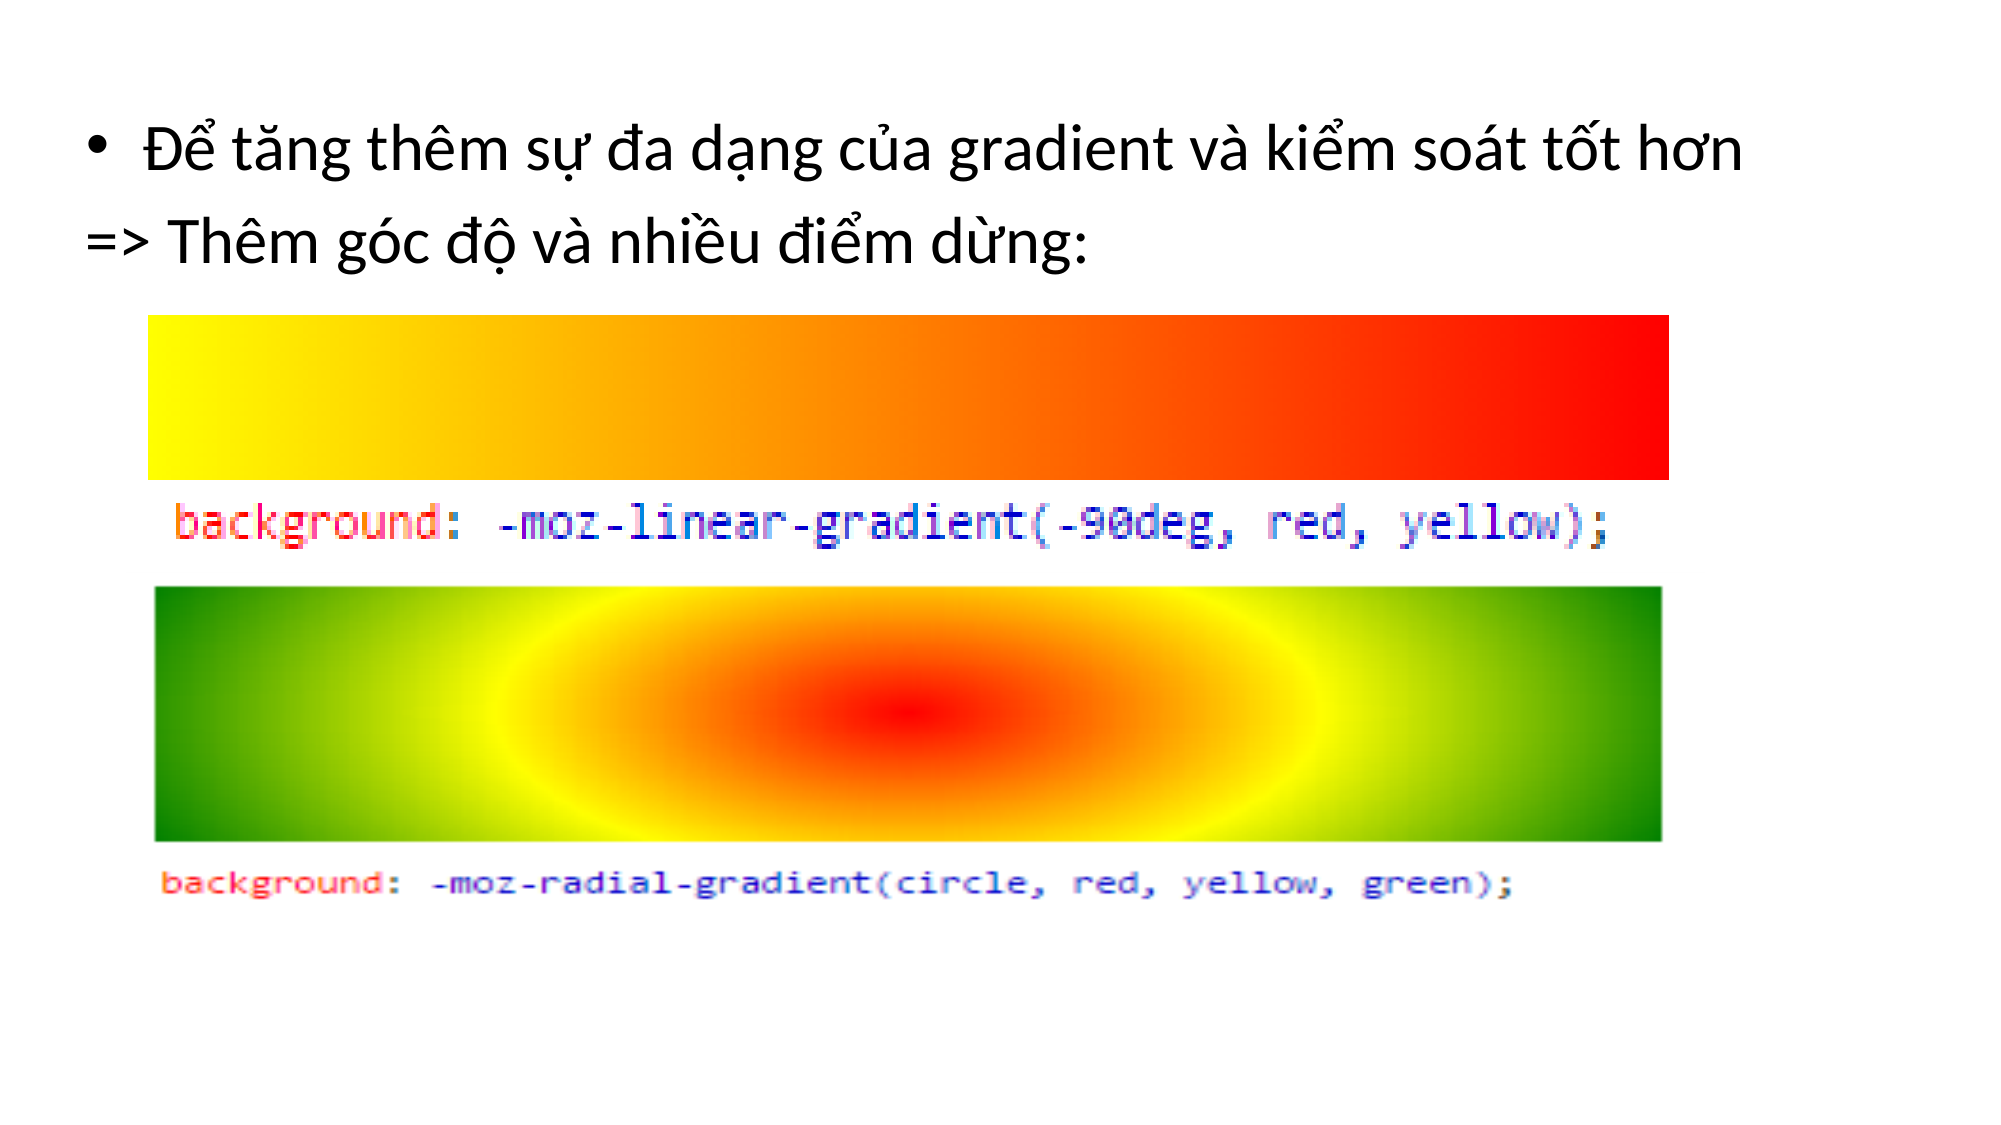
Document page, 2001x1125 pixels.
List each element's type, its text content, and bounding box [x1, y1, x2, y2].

picture [126, 293, 1742, 925]
list Để tăng thêm sự đa dạng của gradient và kiểm soát tốt hơn => Thêm góc độ và nhiều điểm dừng: [70, 95, 1871, 1047]
